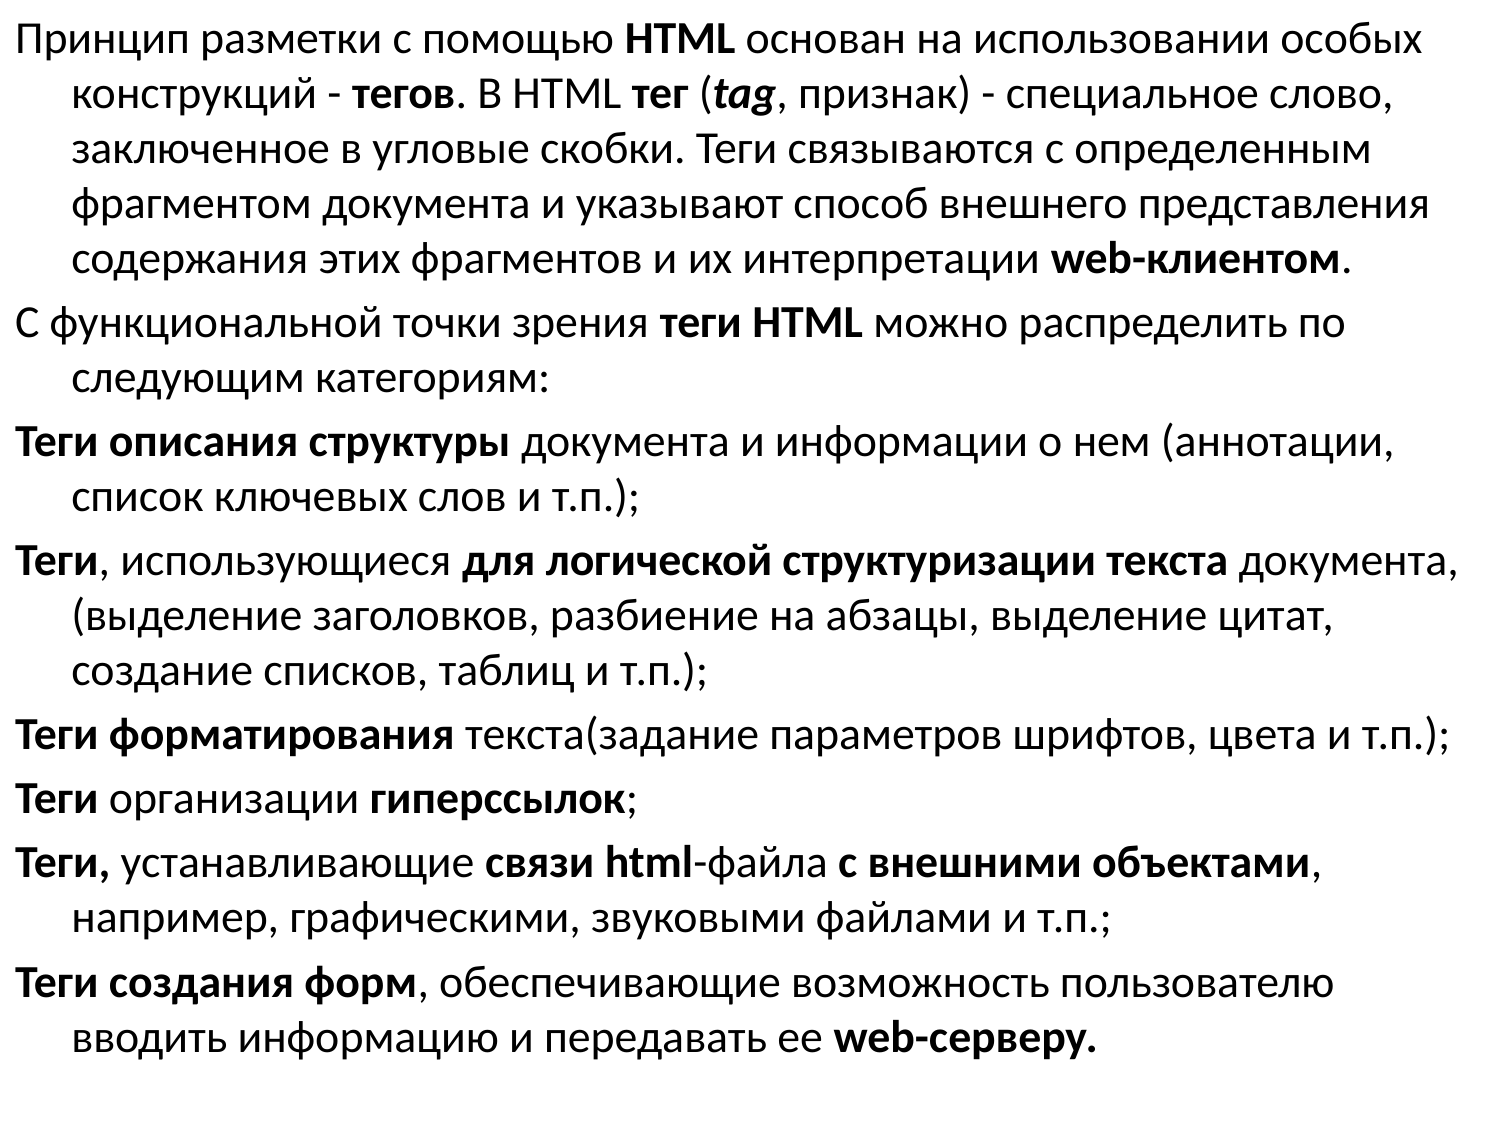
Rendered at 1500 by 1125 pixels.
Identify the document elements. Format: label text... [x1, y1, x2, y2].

list Принцип разметки с помощью HTML основан на использовании особых конструкций - тегов. В HTML тег (tag, признак) - специальное слово, заключенное в угловые скобки. Теги связываются с определенным фрагментом документа и указывают способ внешнего представления содержания этих фрагментов и их интерпретации web-клиентом. С функциональной точки зрения теги HTML можно распределить по следующим категориям: Теги описания структуры документа и информации о нем (аннотации, список ключевых слов и т.п.); Теги, использующиеся для логической структуризации текста документа, (выделение заголовков, разбиение на абзацы, выделение цитат, создание списков, таблиц и т.п.); Теги форматирования текста(задание параметров шрифтов, цвета и т.п.); Теги организации гиперссылок; Теги, устанавливающие связи html-файла с внешними объектами, например, графическими, звуковыми файлами и т.п.; Теги создания форм, обеспечивающие возможность пользователю вводить информацию и передавать ее web-серверу. [0, 0, 1500, 1125]
